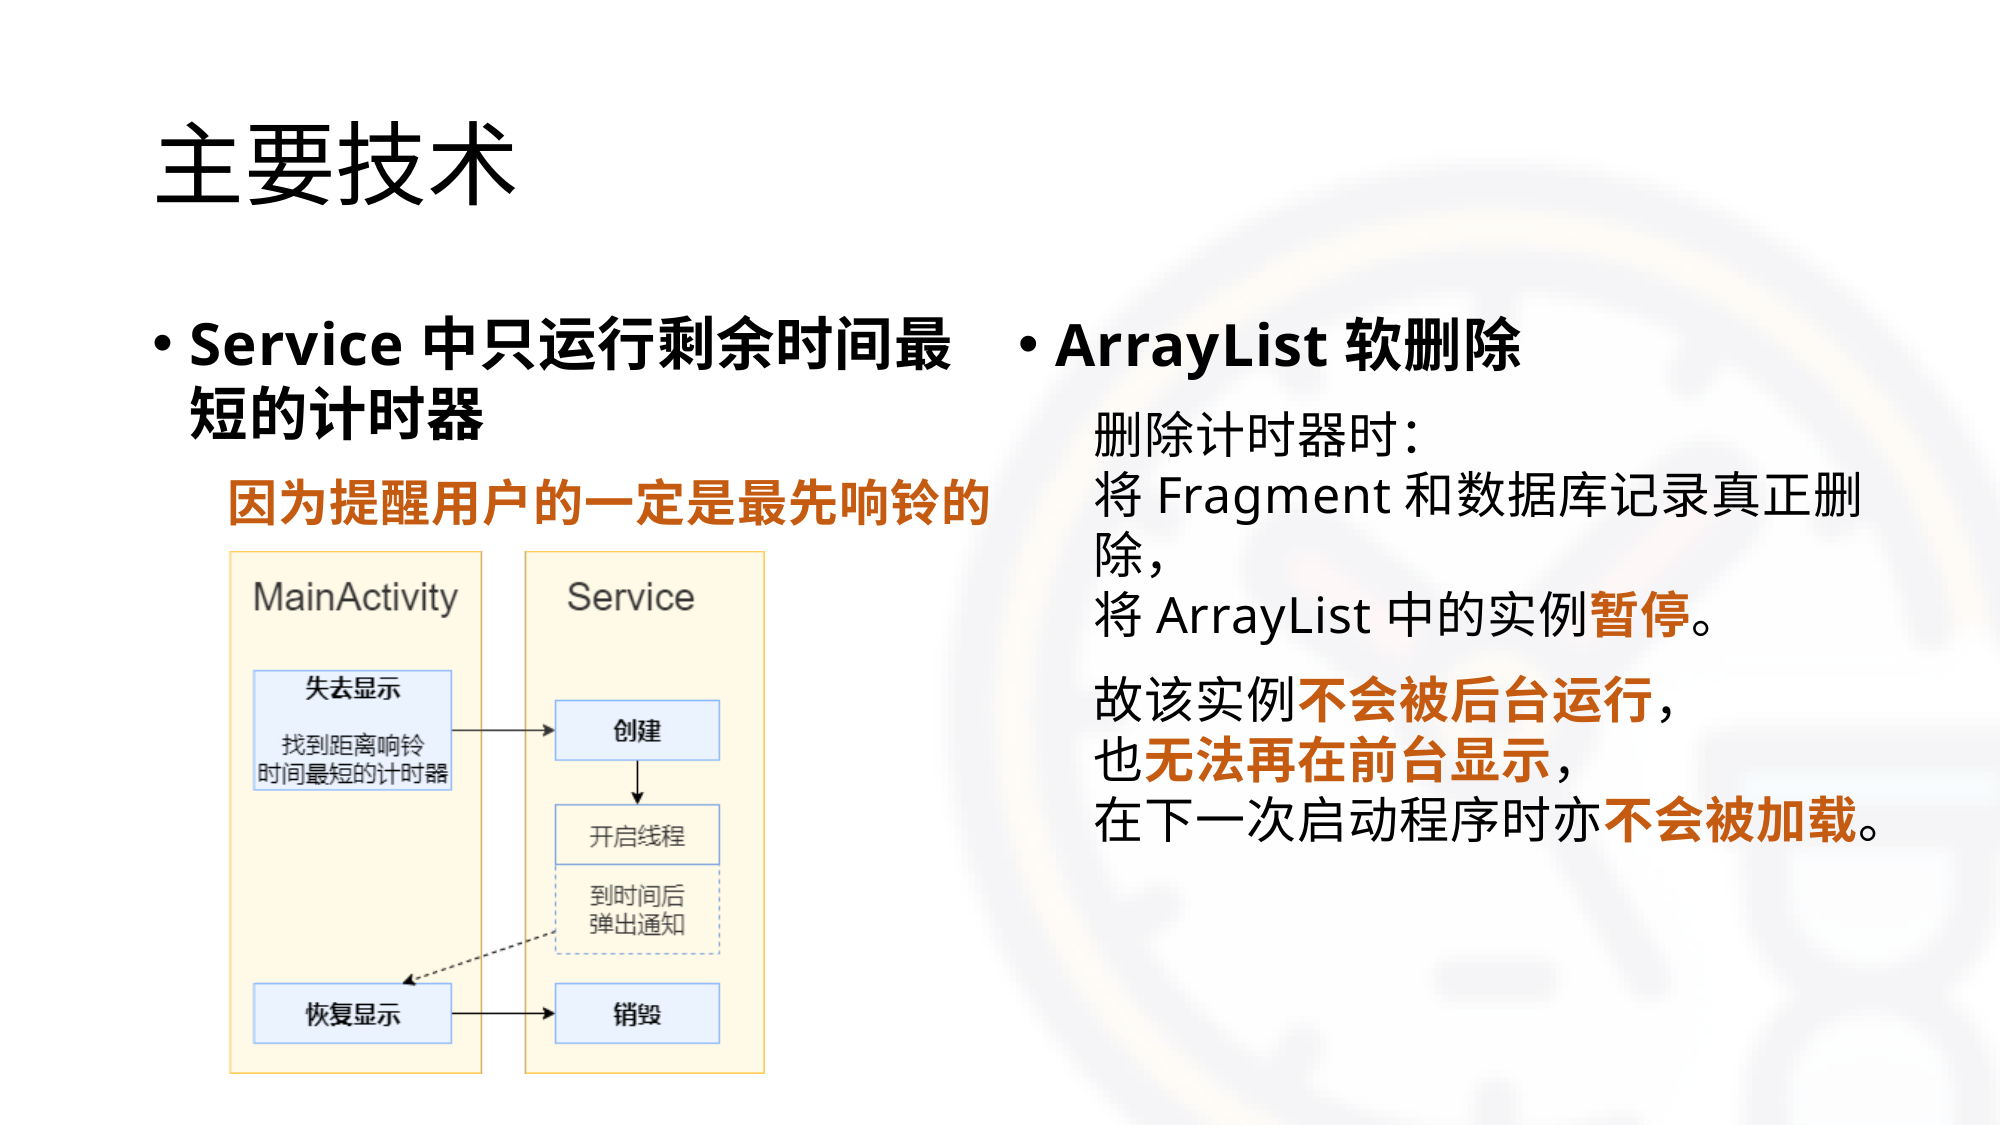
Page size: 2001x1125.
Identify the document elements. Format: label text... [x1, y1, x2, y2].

picture [229, 551, 765, 1074]
title 主要技术 [137, 59, 820, 278]
list Service中只运行剩余时间最短的计时器 因为提醒用户的一定是最先响铃的 [137, 299, 820, 1014]
picture [820, 36, 2000, 1125]
